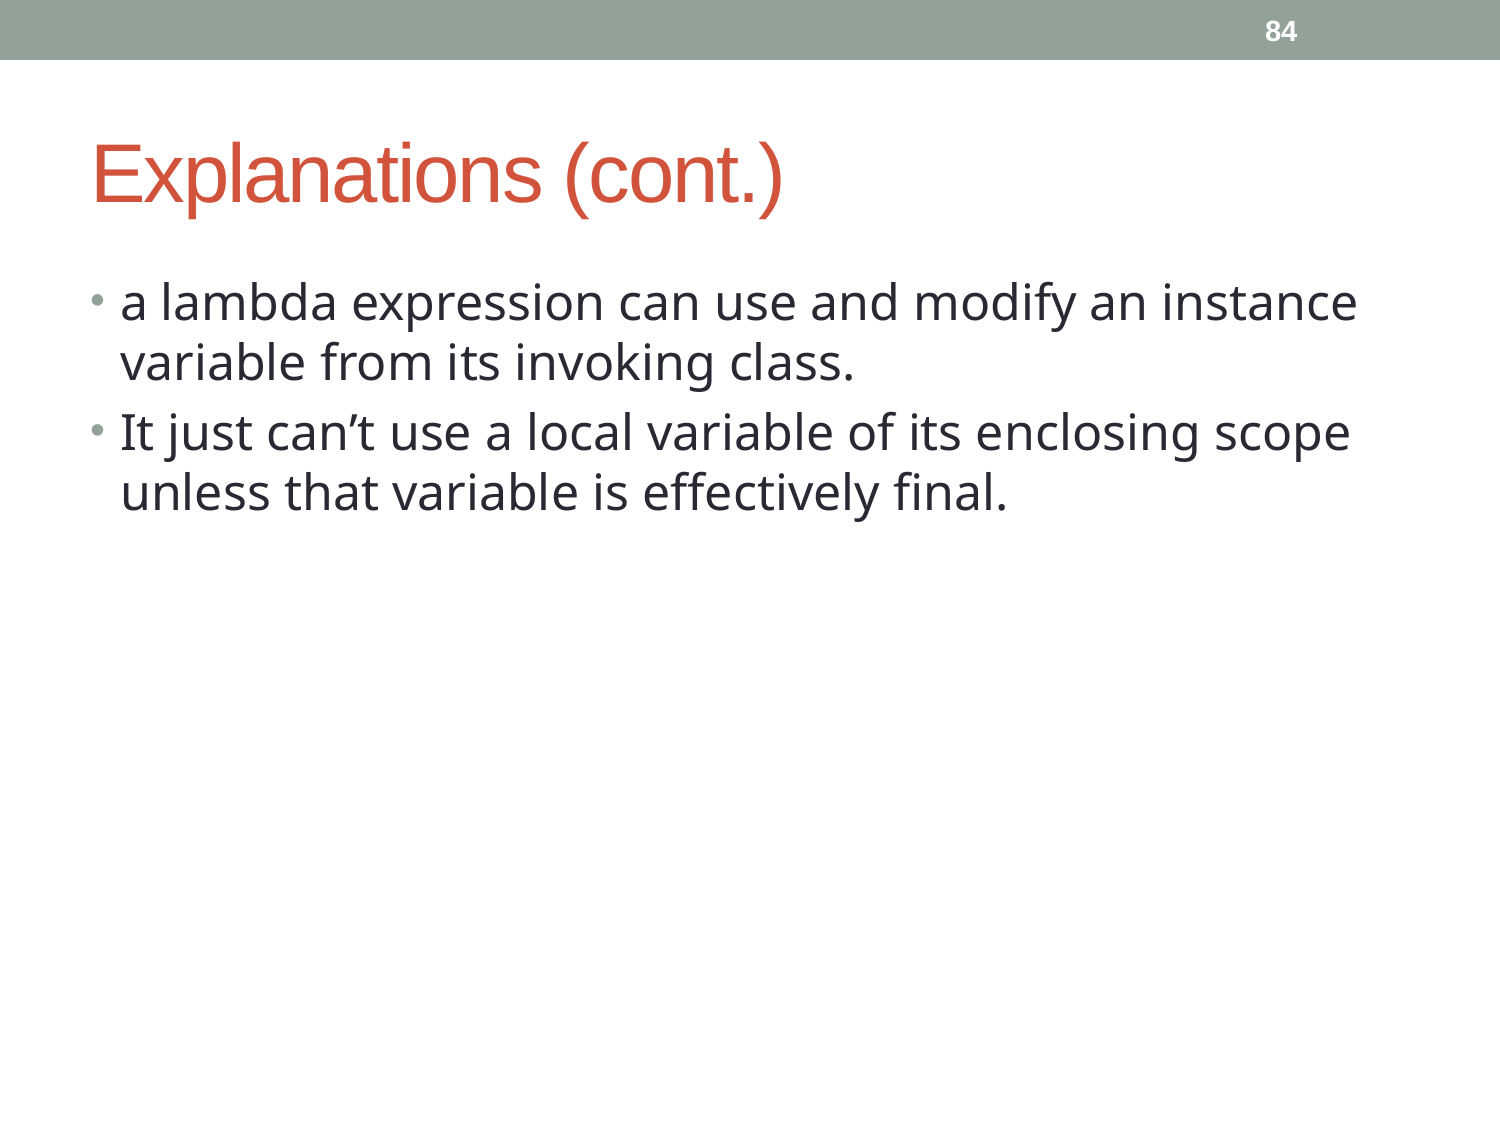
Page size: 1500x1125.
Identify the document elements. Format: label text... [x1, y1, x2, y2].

slide_number 84 [1250, 3, 1425, 57]
title Explanations (cont.) [75, 87, 1425, 250]
list a lambda expression can use and modify an instance variable from its invoking class. It just can’t use a local variable of its enclosing scope unless that variable is effectively final. [75, 262, 1425, 1063]
